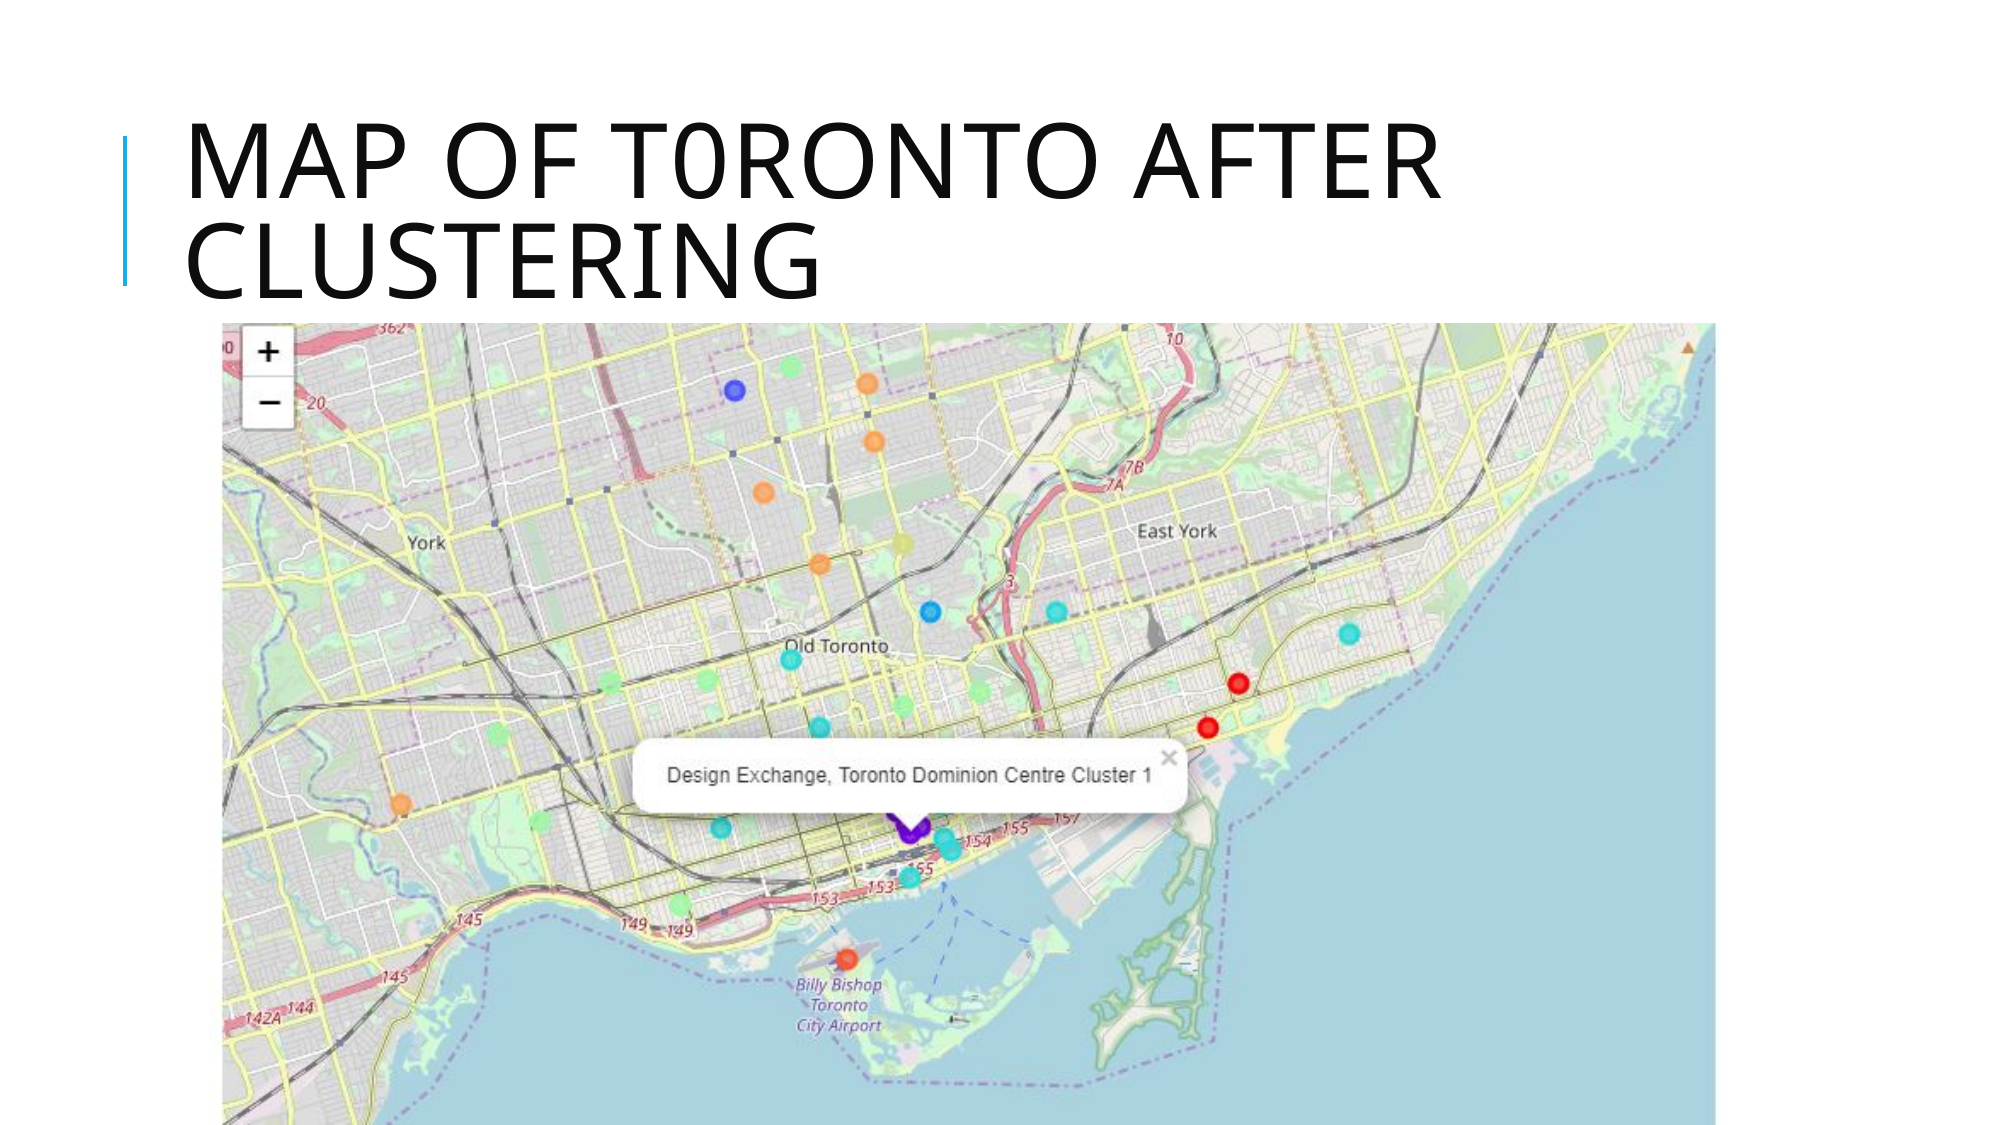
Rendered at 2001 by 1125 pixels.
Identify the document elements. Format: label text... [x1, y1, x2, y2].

title Map of t0ronto after clustering [168, 96, 1763, 342]
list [209, 323, 1722, 1125]
